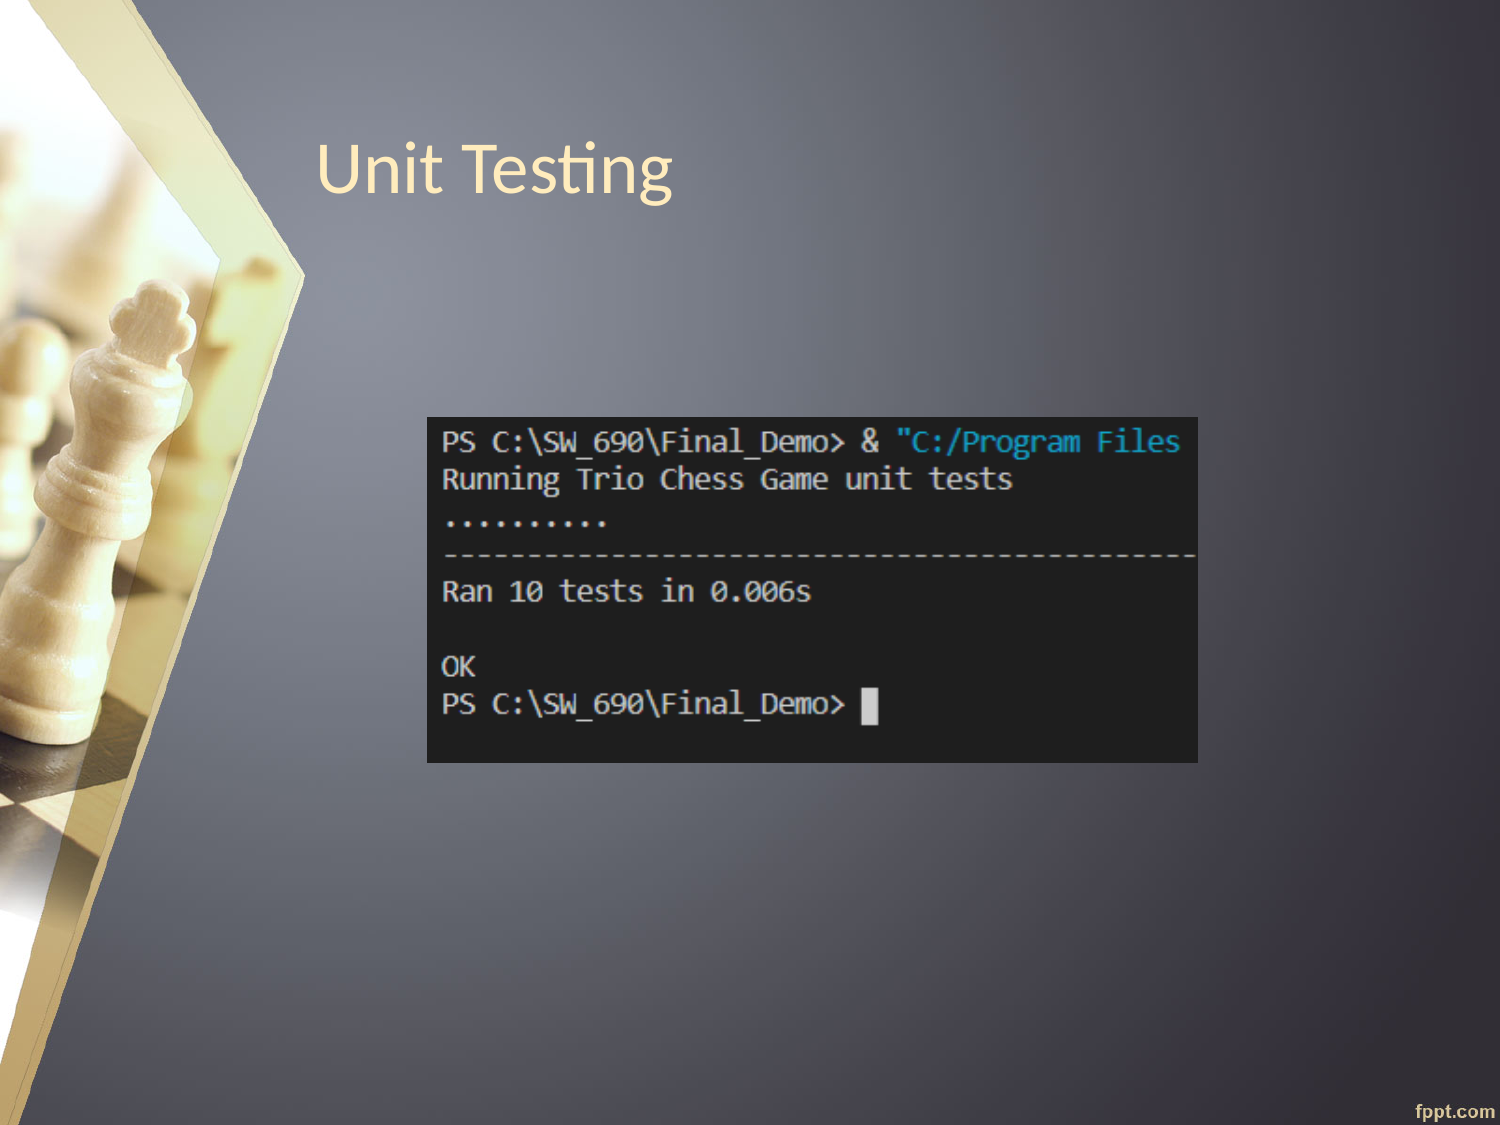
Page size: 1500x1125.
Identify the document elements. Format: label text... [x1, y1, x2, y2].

title Unit Testing [300, 70, 1452, 258]
picture [0, 0, 1500, 1125]
